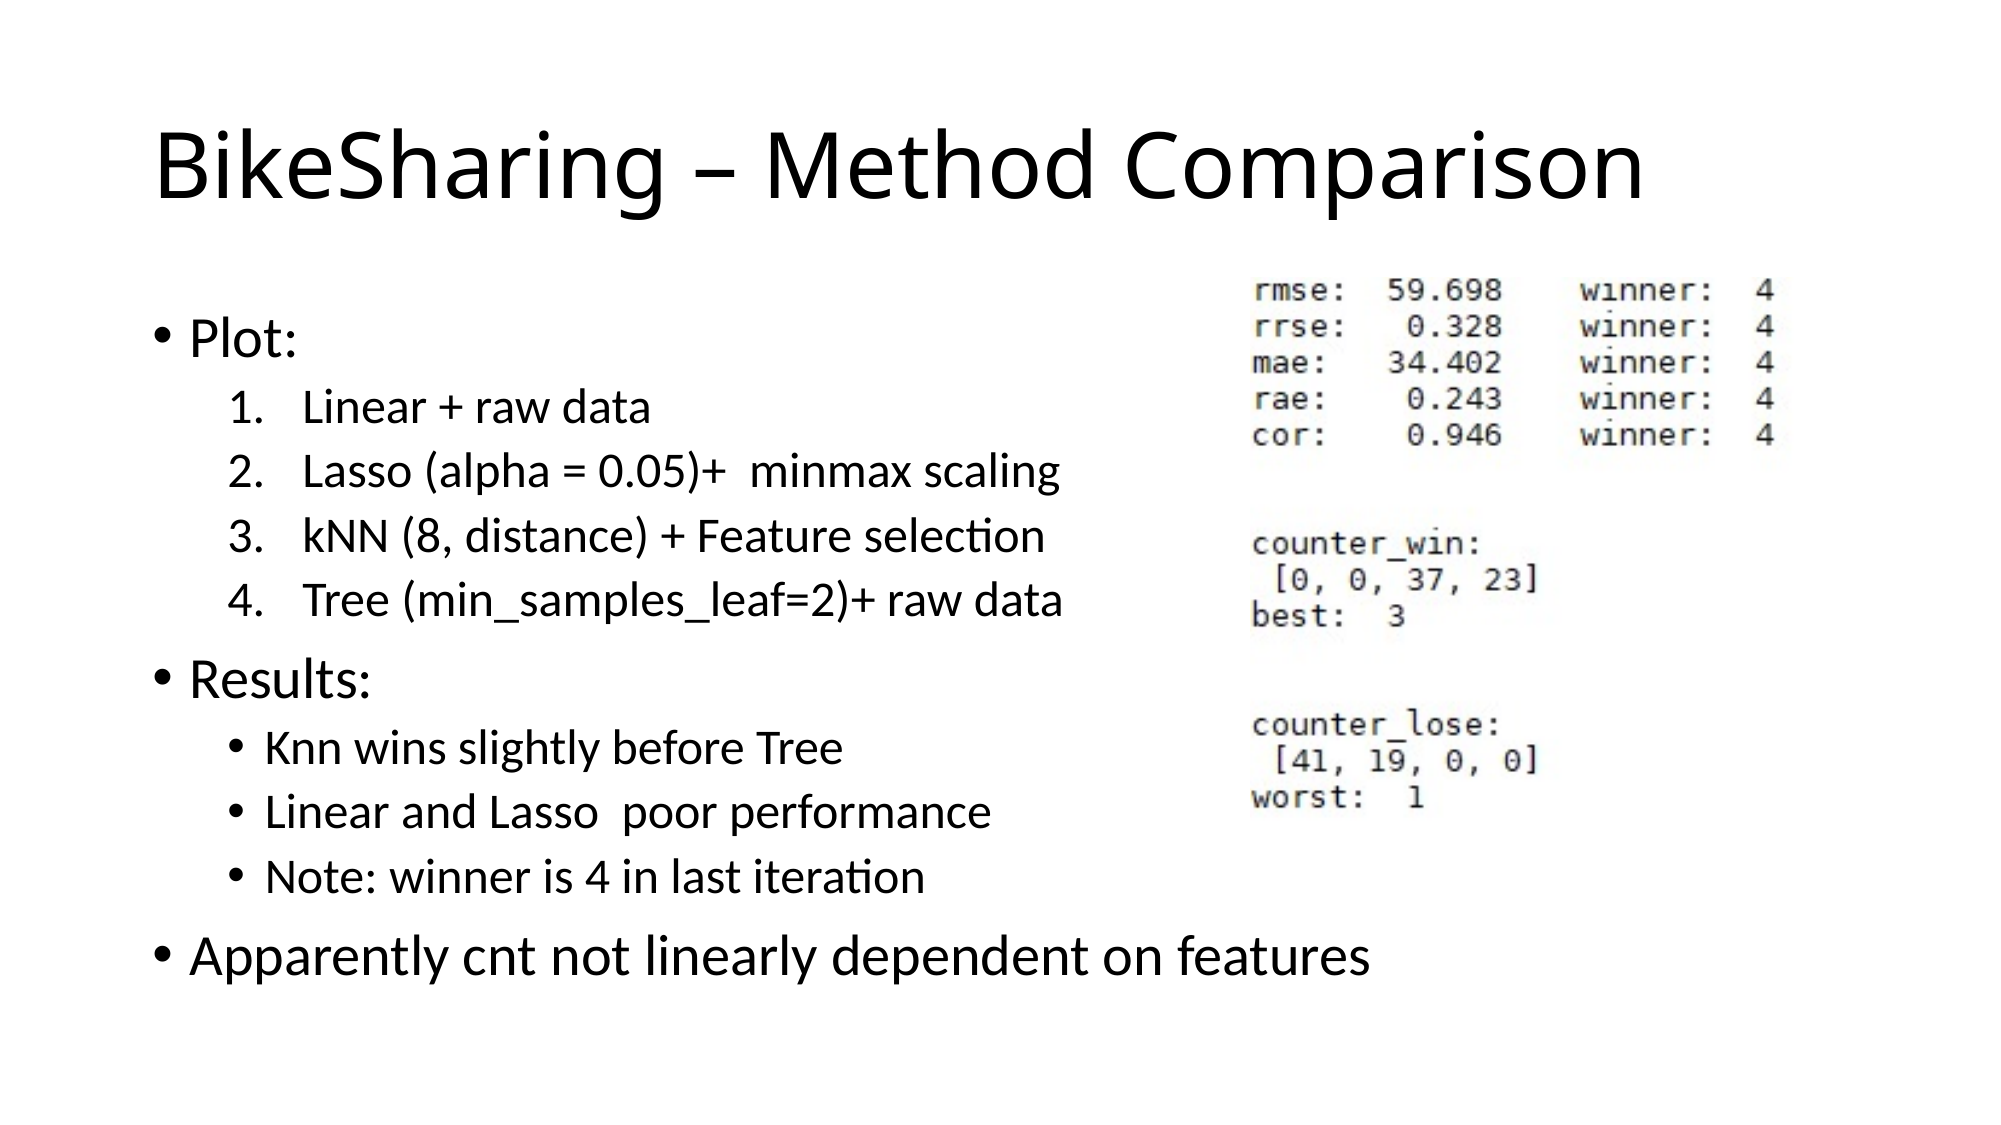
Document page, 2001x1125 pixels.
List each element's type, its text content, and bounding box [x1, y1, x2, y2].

picture [1250, 277, 1848, 831]
text_box BikeSharing – Method Comparison [137, 59, 1863, 278]
text_box Plot: Linear + raw data Lasso (alpha = 0.05)+ minmax scaling kNN (8, distance) + Feature selection Tree (min_samples_leaf=2)+ raw data Results: Knn wins slightly before Tree Linear and Lasso poor performance Note: winner is 4 in last iteration Apparently cnt not linearly dependent on features [137, 299, 1863, 1014]
